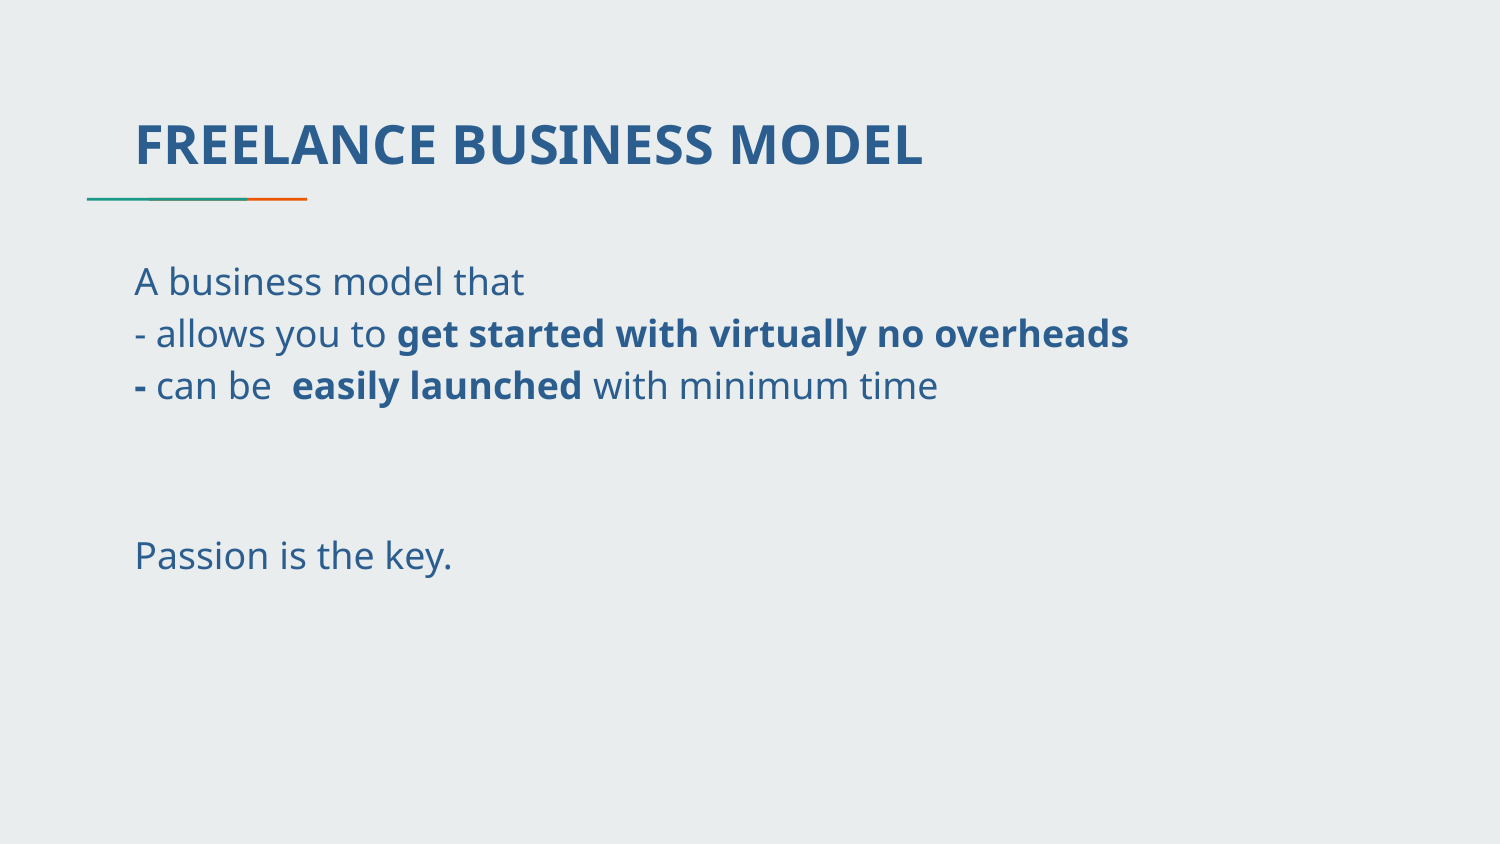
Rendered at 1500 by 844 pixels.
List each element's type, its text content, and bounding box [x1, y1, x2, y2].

title FREELANCE BUSINESS MODEL [119, 95, 1381, 183]
list A business model that - allows you to get started with virtually no overheads - can be easily launched with minimum time Passion is the key. [119, 236, 1381, 608]
